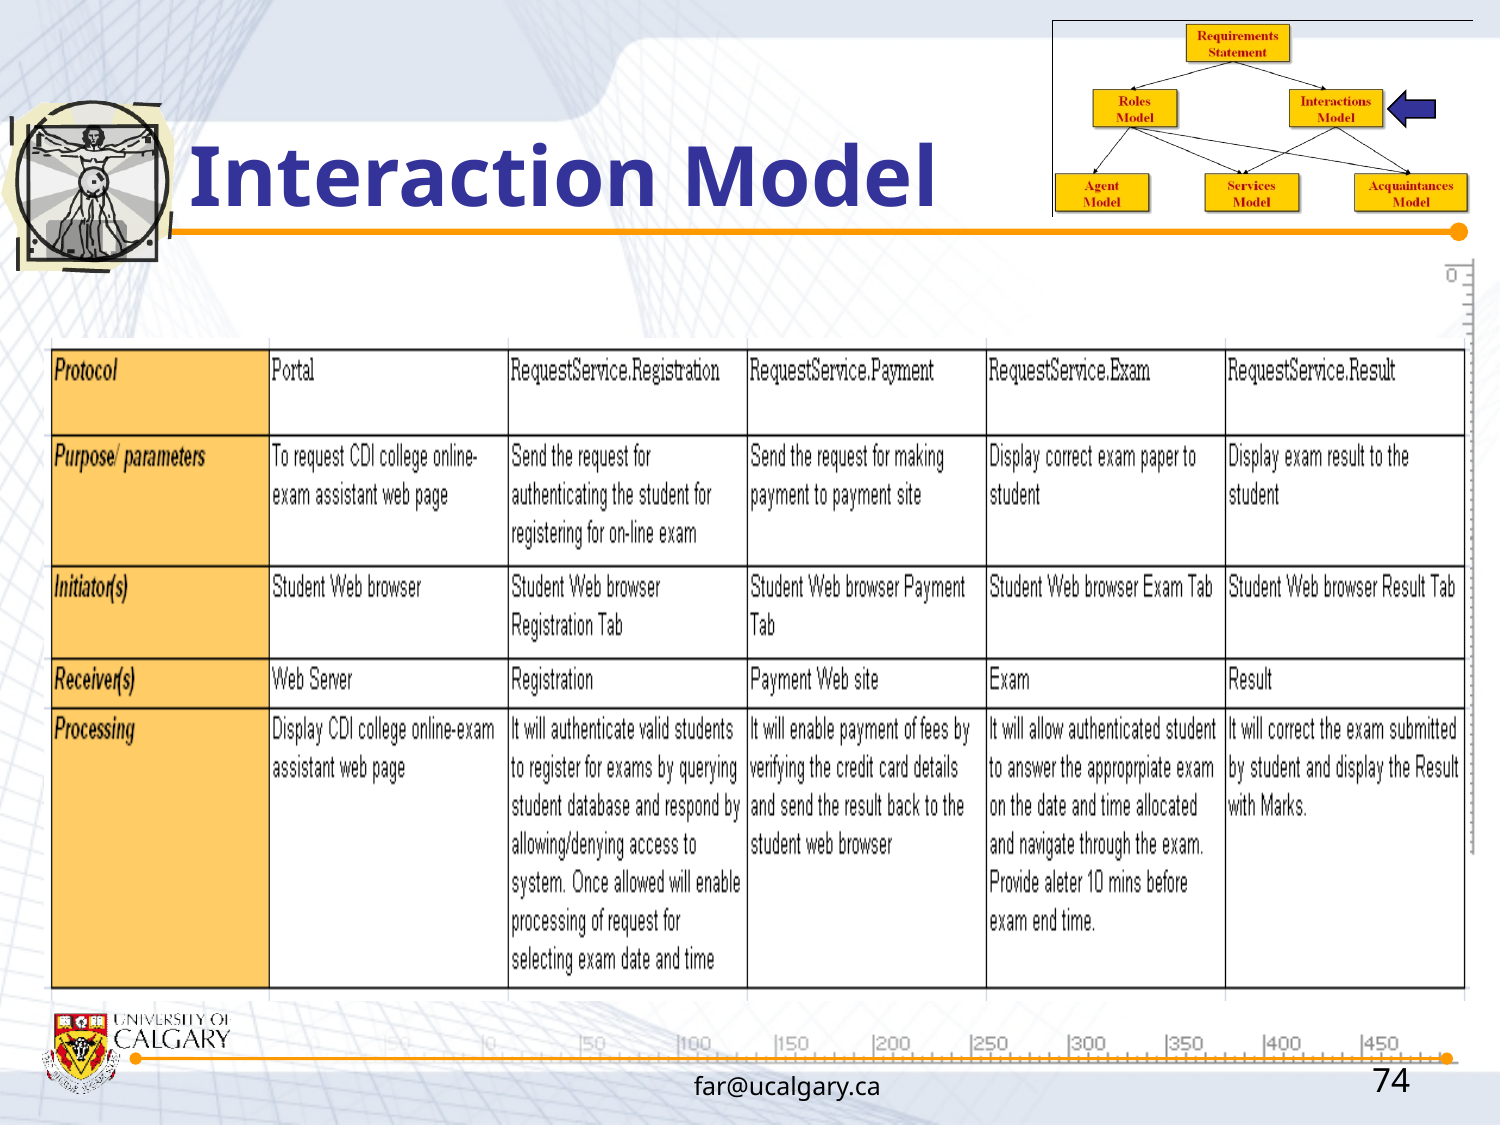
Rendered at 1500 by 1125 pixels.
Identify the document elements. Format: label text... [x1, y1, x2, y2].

title Interaction Model [174, 42, 1468, 231]
slide_number 74 [1112, 1046, 1426, 1113]
footer far@ucalgary.ca [549, 1046, 1026, 1113]
picture [0, 0, 1500, 1125]
